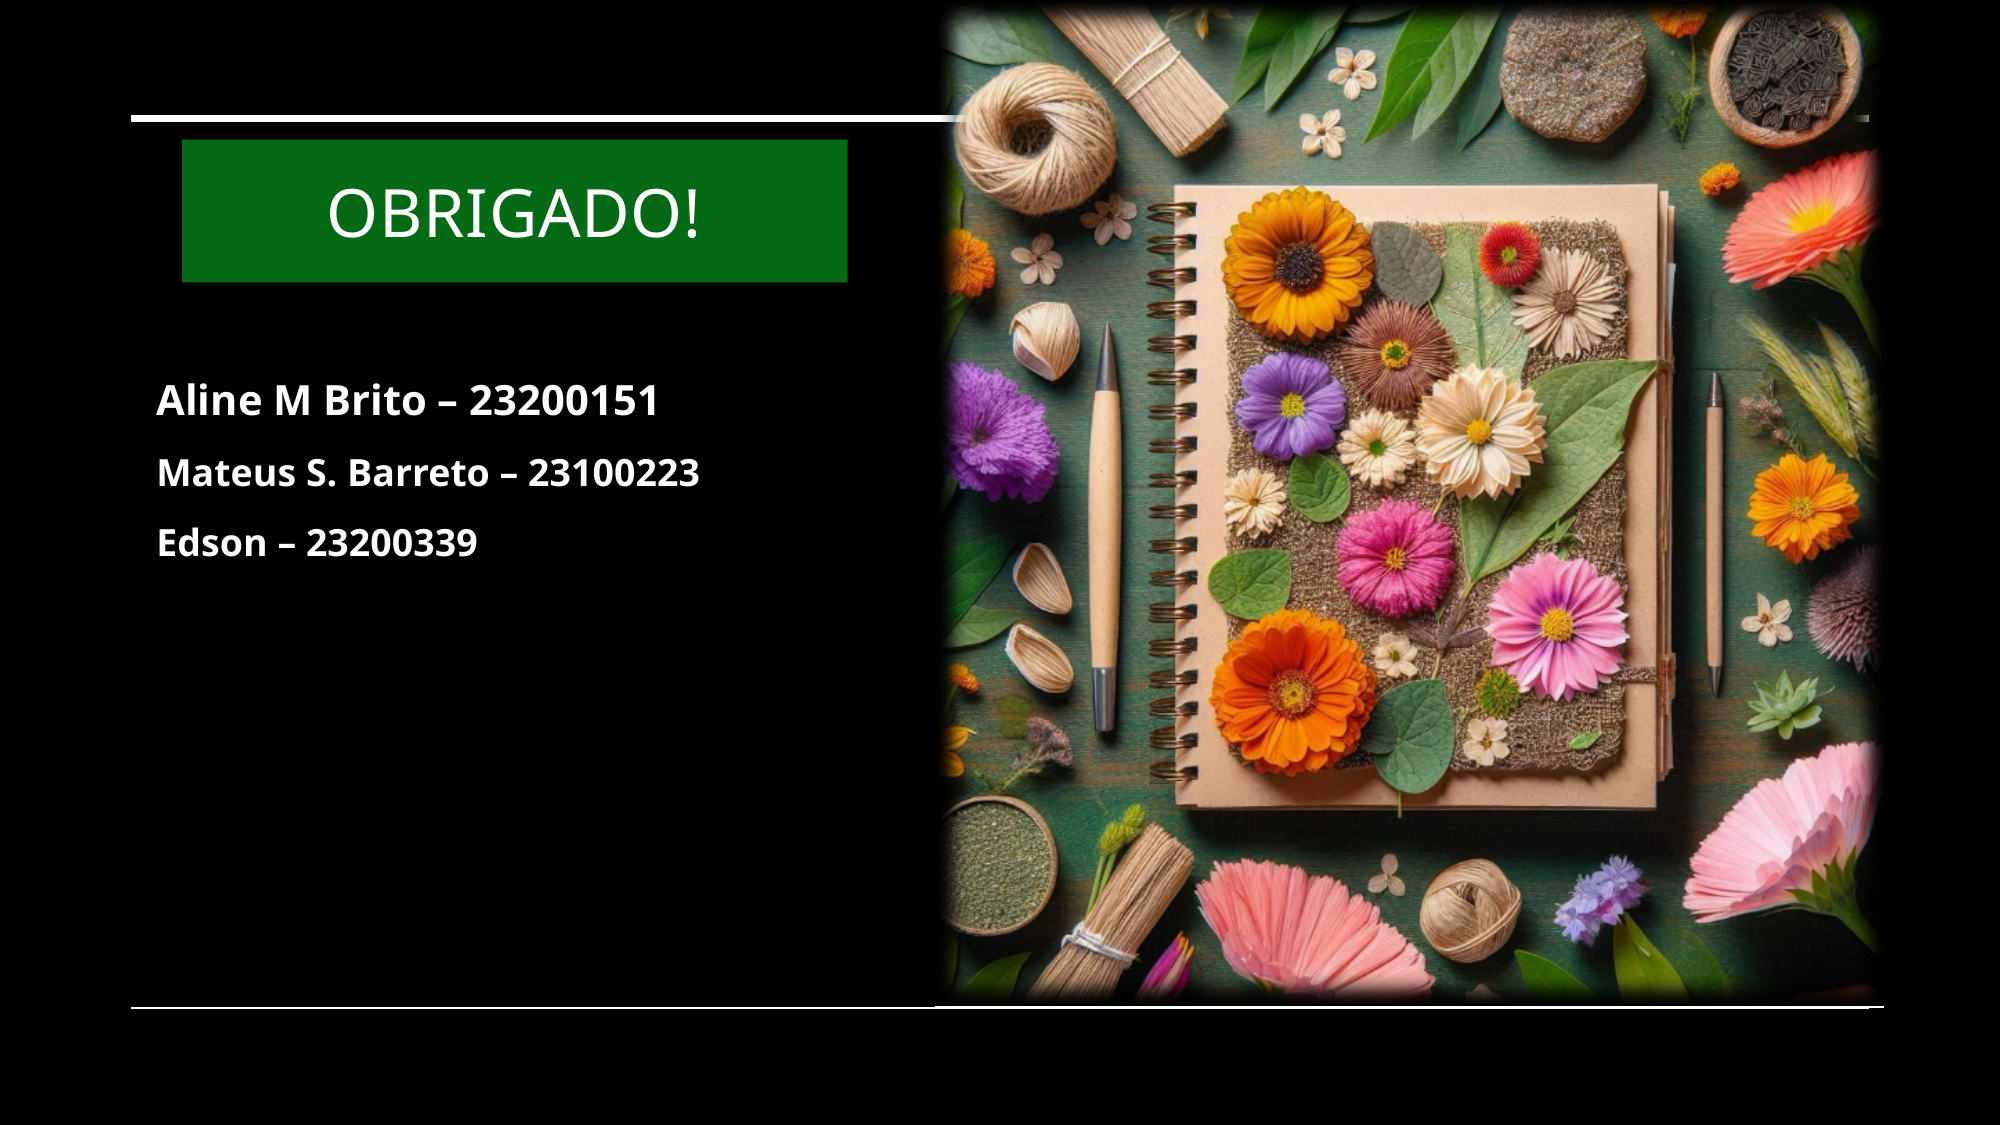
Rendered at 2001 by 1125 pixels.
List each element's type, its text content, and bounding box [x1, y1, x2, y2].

title OBrigado! [181, 139, 848, 283]
list Aline M Brito – 23200151 Mateus S. Barreto – 23100223 Edson – 23200339 [141, 361, 809, 767]
picture [936, 0, 1886, 1007]
